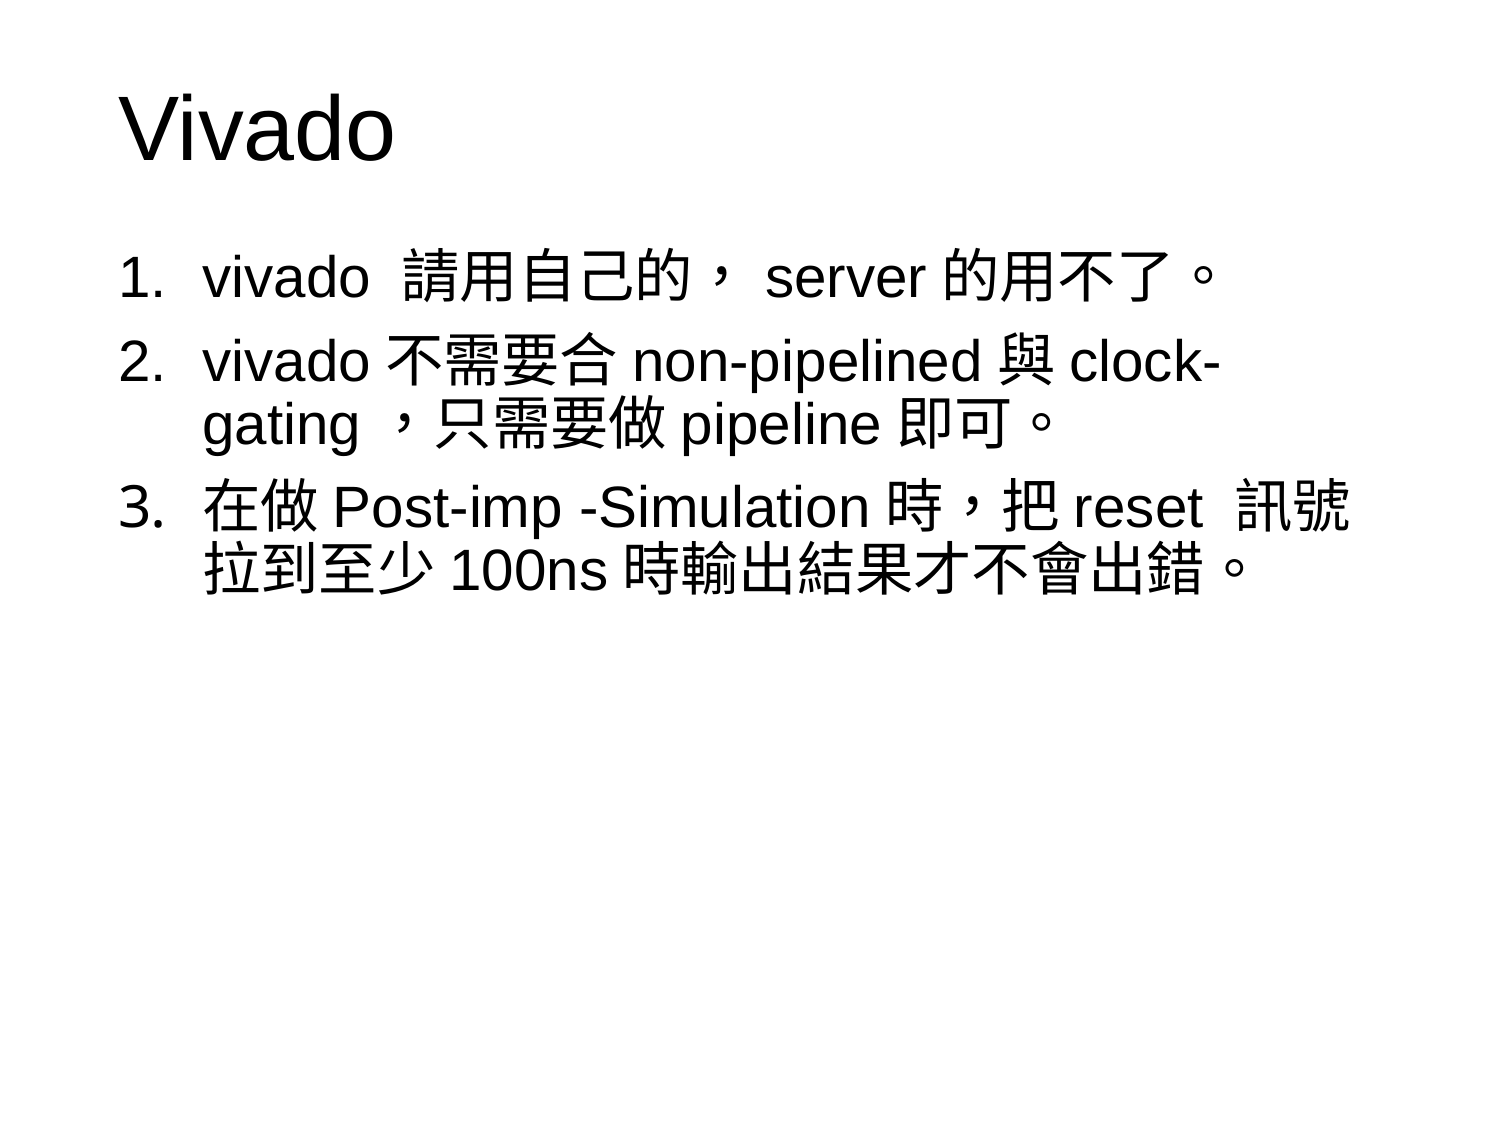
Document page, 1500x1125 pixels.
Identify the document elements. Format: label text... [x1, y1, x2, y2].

text_box vivado 請用自己的，server的用不了。 vivado不需要合non-pipelined與clock-gating，只需要做pipeline即可。 在做Post-imp -Simulation時，把reset 訊號拉到至少100ns時輸出結果才不會出錯。 [103, 239, 1397, 954]
title Vivado [103, 22, 1397, 239]
